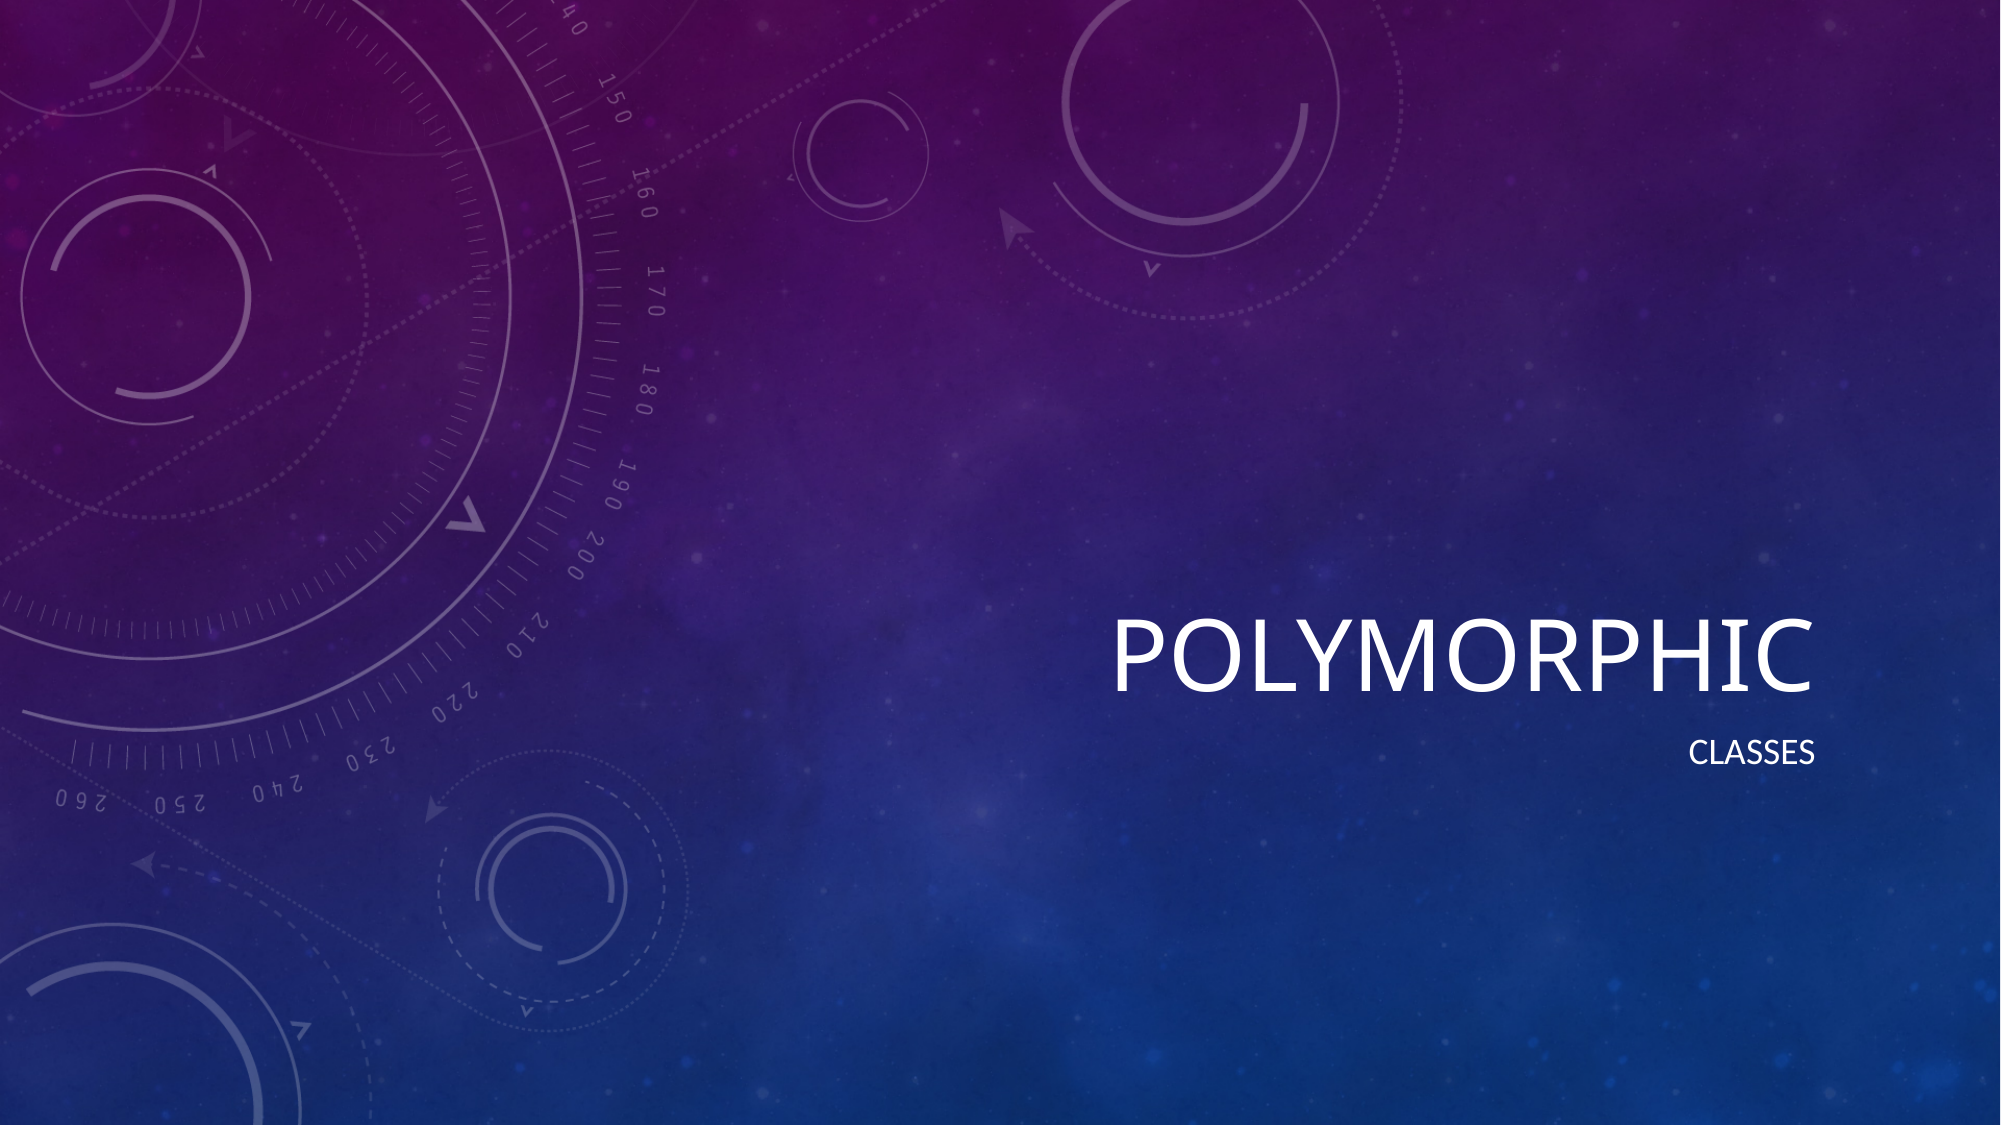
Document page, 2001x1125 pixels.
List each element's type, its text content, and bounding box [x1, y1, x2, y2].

picture [0, 0, 2001, 1125]
subtitle classes [650, 719, 1831, 950]
title polymorphic [650, 322, 1831, 719]
